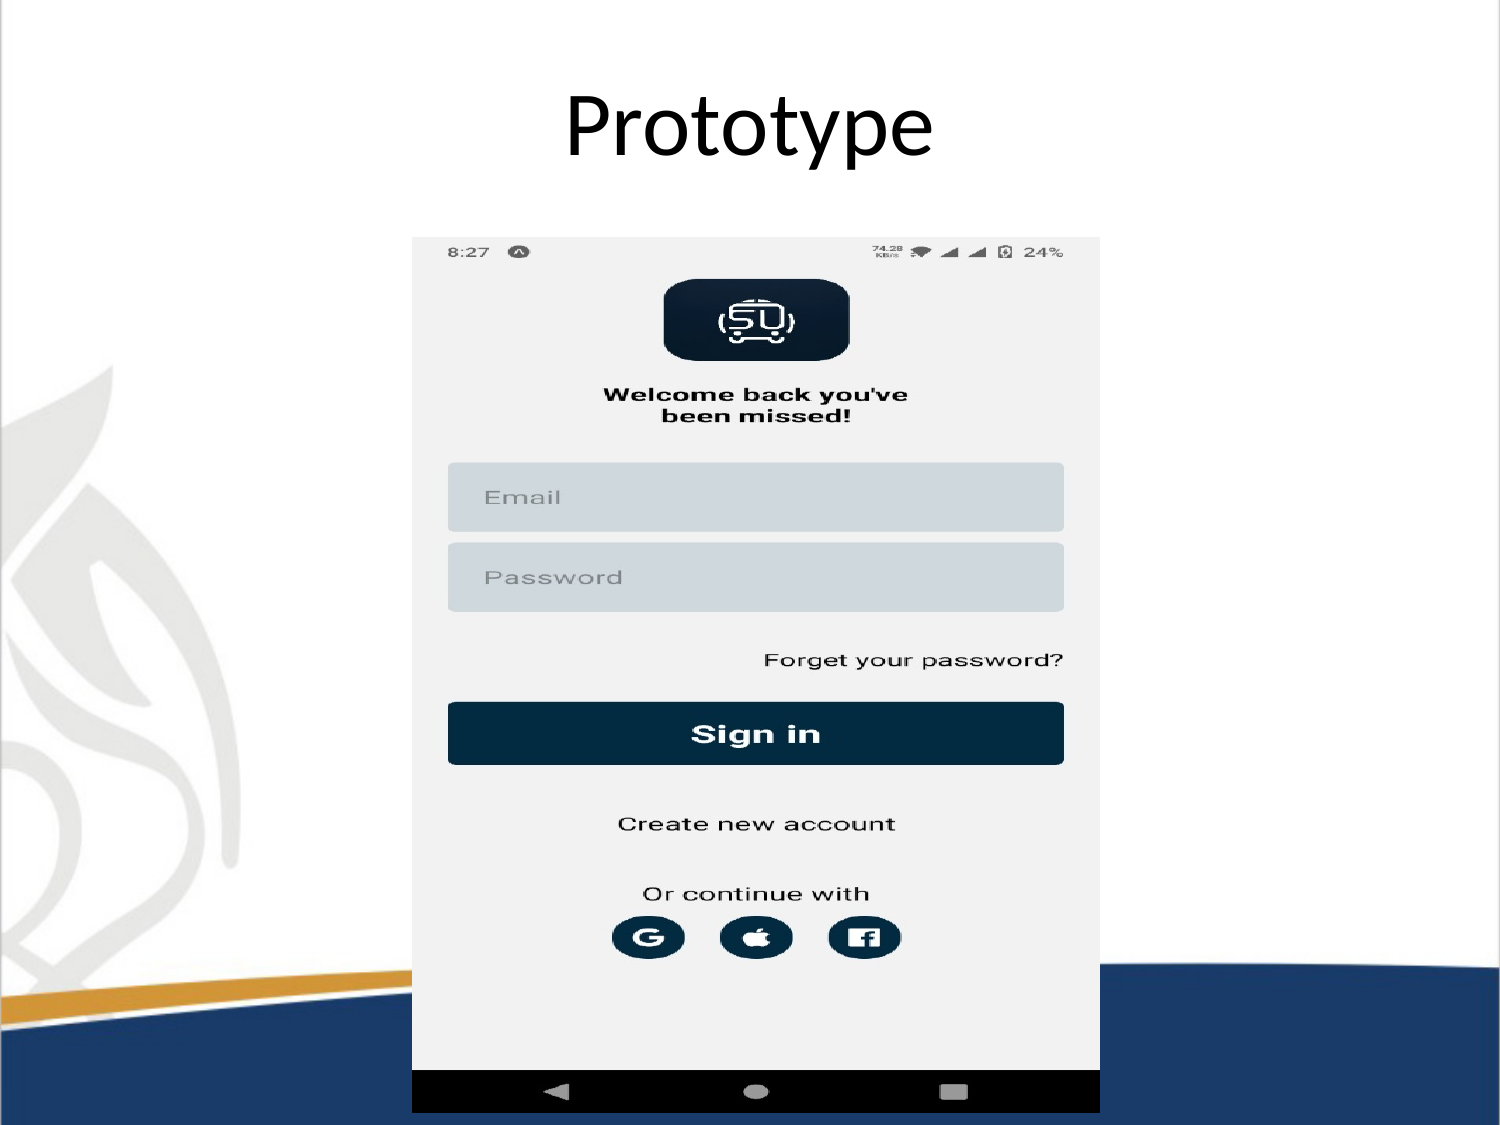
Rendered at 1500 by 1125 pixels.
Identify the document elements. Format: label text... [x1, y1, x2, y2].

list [412, 237, 1101, 1113]
title Prototype [75, 24, 1425, 213]
picture [0, 0, 1500, 1125]
